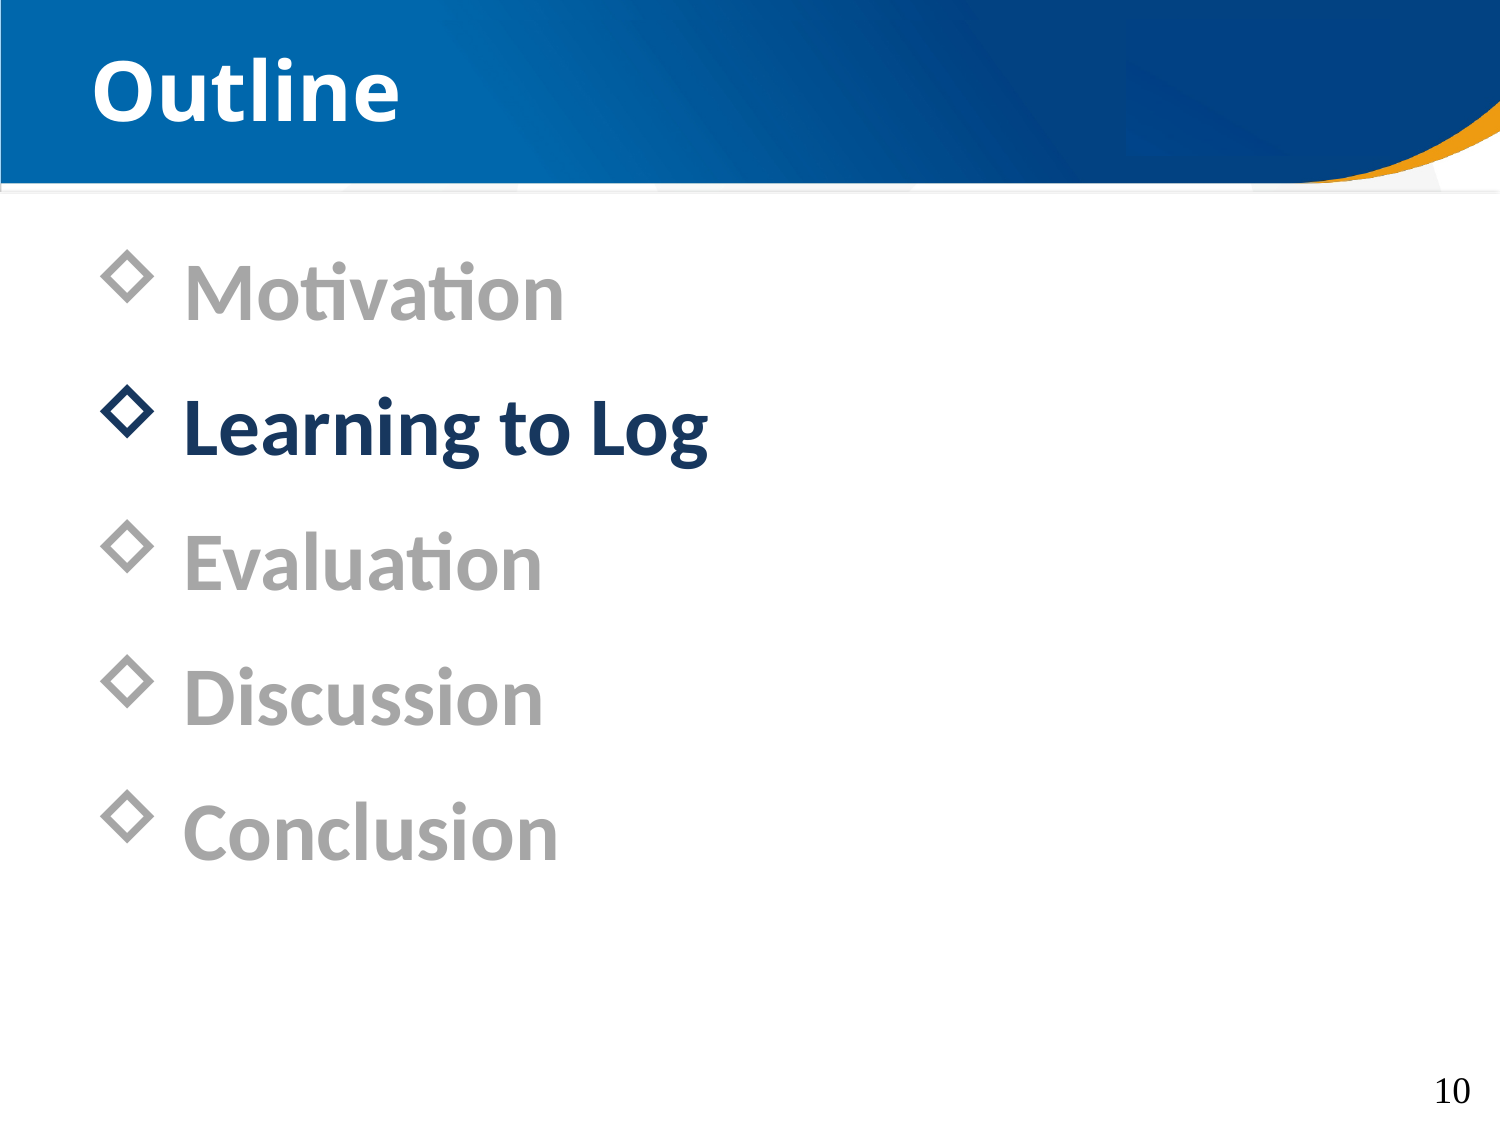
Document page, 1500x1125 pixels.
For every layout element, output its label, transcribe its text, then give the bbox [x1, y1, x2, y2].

title Outline [74, 19, 1227, 157]
slide_number 10 [1135, 1063, 1486, 1113]
list Motivation Learning to Log Evaluation Discussion Conclusion [75, 219, 1425, 1027]
picture [0, 0, 1500, 191]
